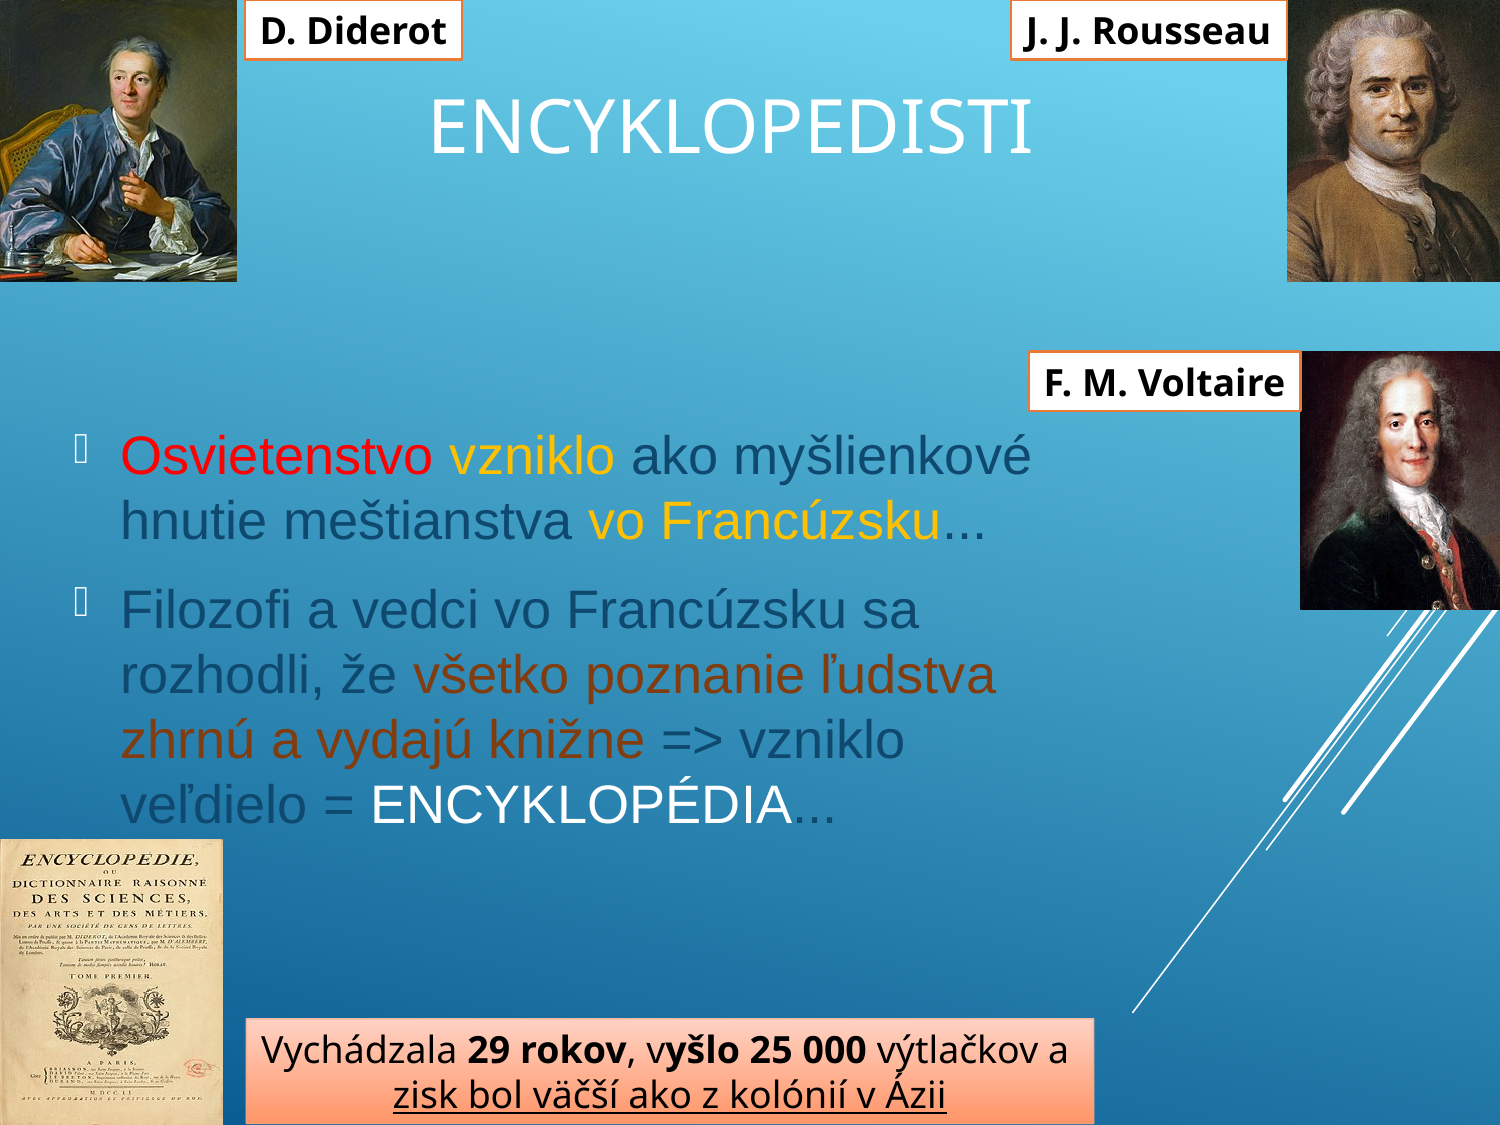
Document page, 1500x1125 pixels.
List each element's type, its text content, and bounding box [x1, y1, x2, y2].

picture [0, 0, 237, 282]
text_box J. J. Rousseau [1010, 0, 1287, 61]
picture [1300, 351, 1500, 610]
picture [1287, 0, 1500, 282]
picture [0, 839, 223, 1125]
list Osvietenstvo vzniklo ako myšlienkové hnutie meštianstva vo Francúzsku... Filozofi a vedci vo Francúzsku sa rozhodli, že všetko poznanie ľudstva zhrnú a vydajú knižne => vzniklo veľdielo = ENCYKLOPÉDIA... [58, 375, 1109, 968]
text_box F. M. Voltaire [1028, 350, 1302, 412]
title Encyklopedisti [237, 0, 1050, 248]
text_box D. Diderot [244, 0, 463, 61]
text_box Vychádzala 29 rokov, vyšlo 25 000 výtlačkov a zisk bol väčší ako z kolónií v Ázii [245, 1018, 1095, 1124]
